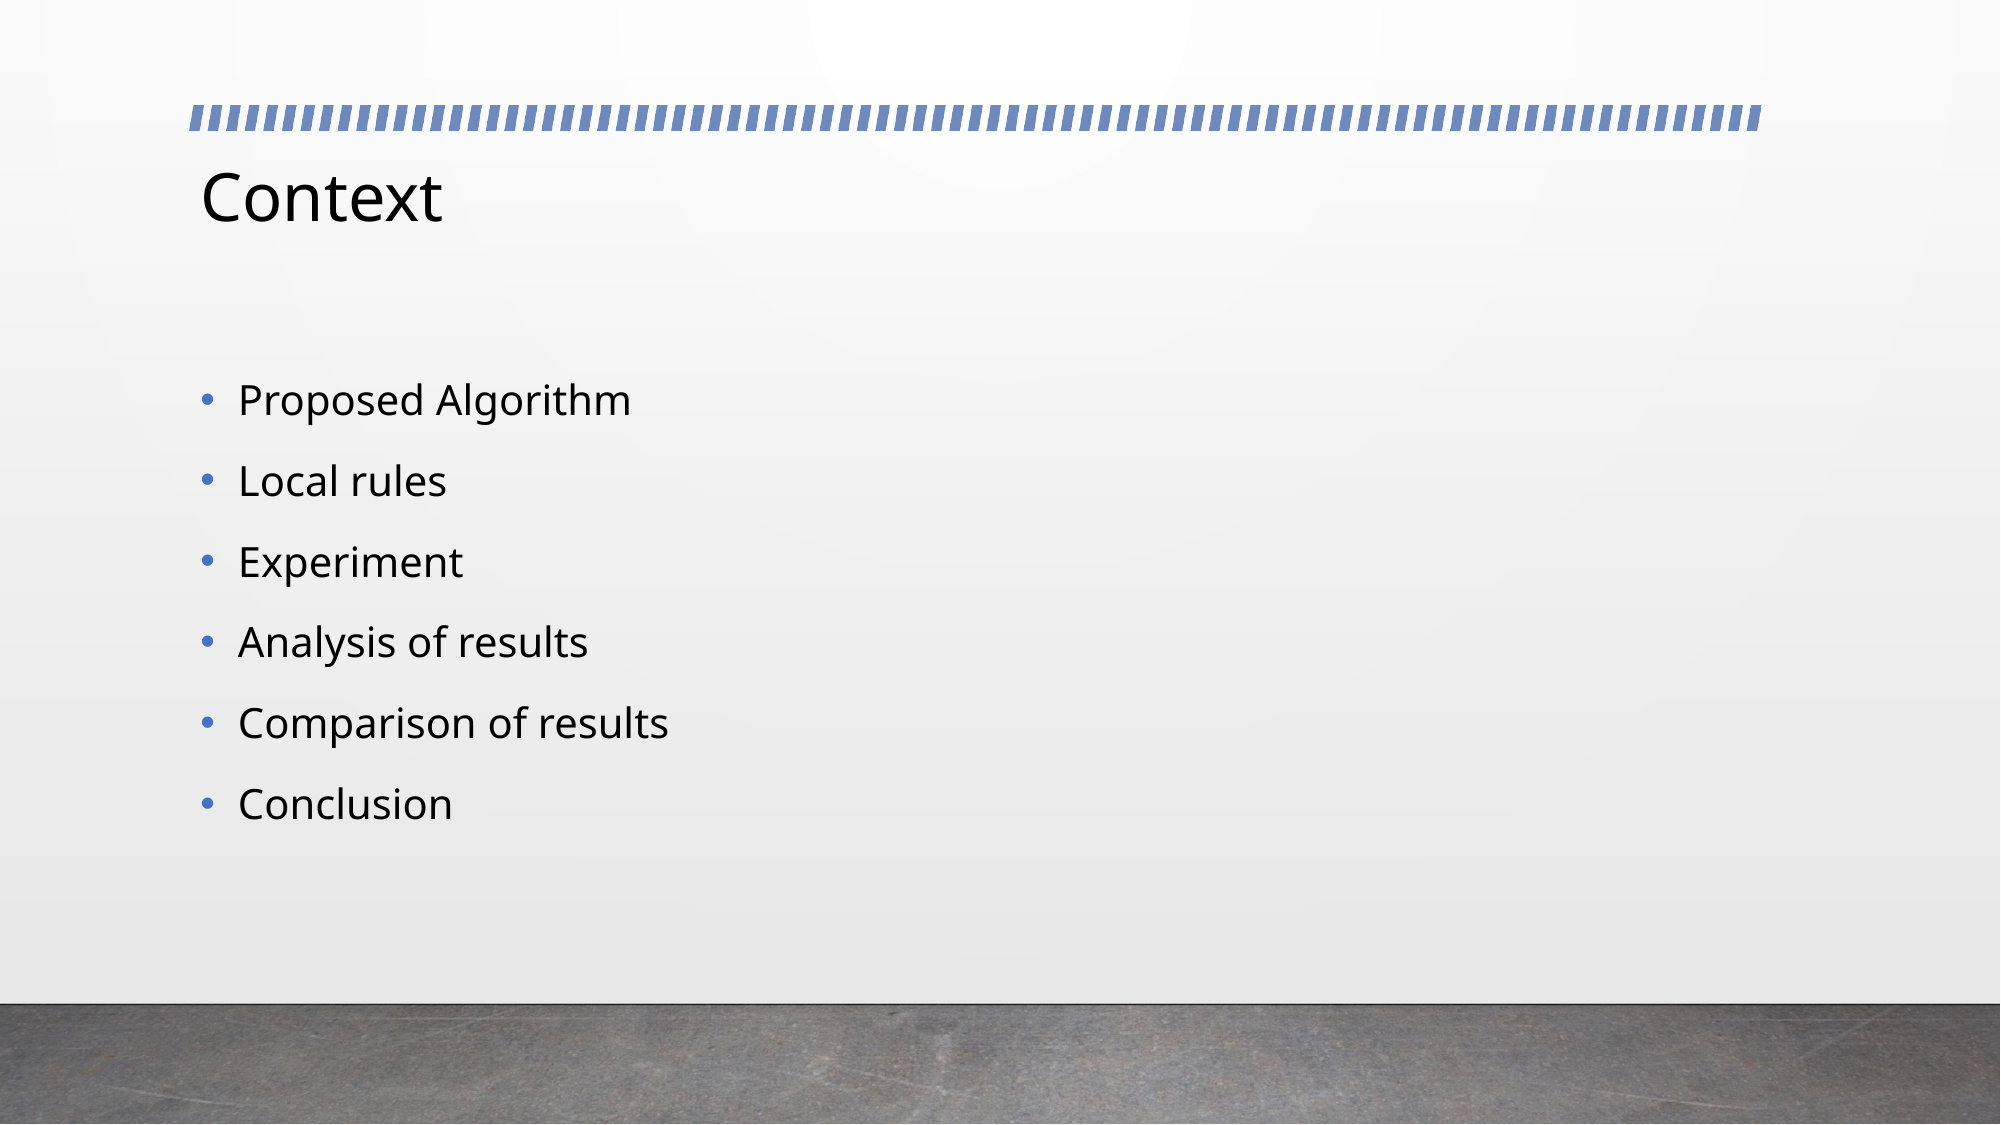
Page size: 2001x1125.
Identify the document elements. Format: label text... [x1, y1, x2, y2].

list Proposed Algorithm Local rules Experiment Analysis of results Comparison of results Conclusion [185, 356, 1761, 897]
picture [0, 1004, 2000, 1124]
title Context [185, 156, 1761, 329]
